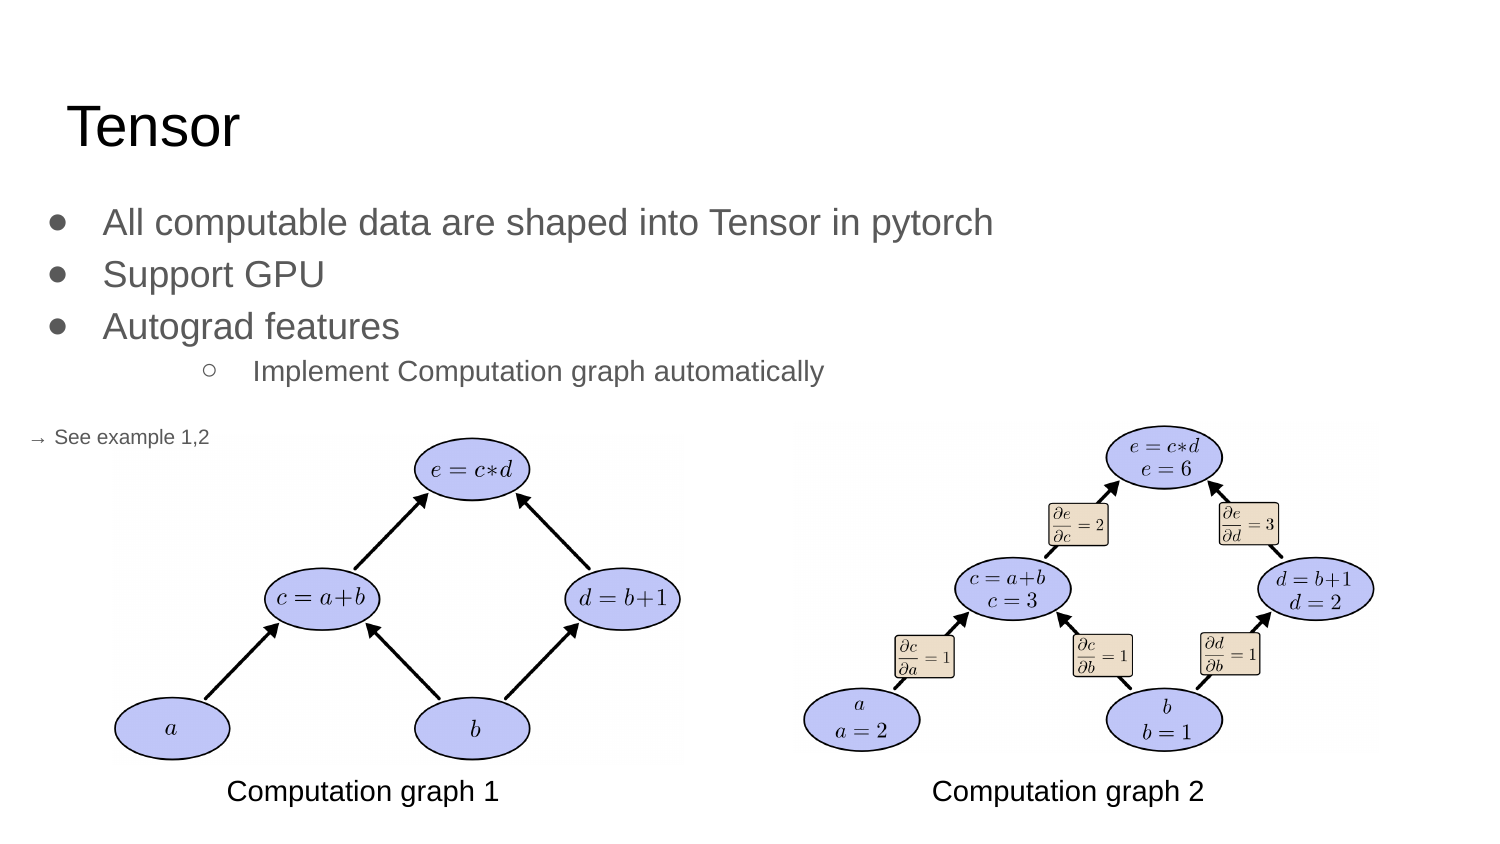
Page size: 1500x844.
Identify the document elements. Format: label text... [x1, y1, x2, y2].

title Tensor [51, 72, 1449, 167]
picture [111, 434, 684, 765]
text_box Computation graph 1 [211, 774, 593, 841]
text_box Computation graph 2 [916, 757, 1500, 841]
picture [793, 421, 1380, 753]
list All computable data are shaped into Tensor in pytorch Support GPU Autograd features Implement Computation graph automatically → See example 1,2 [12, 176, 1411, 656]
